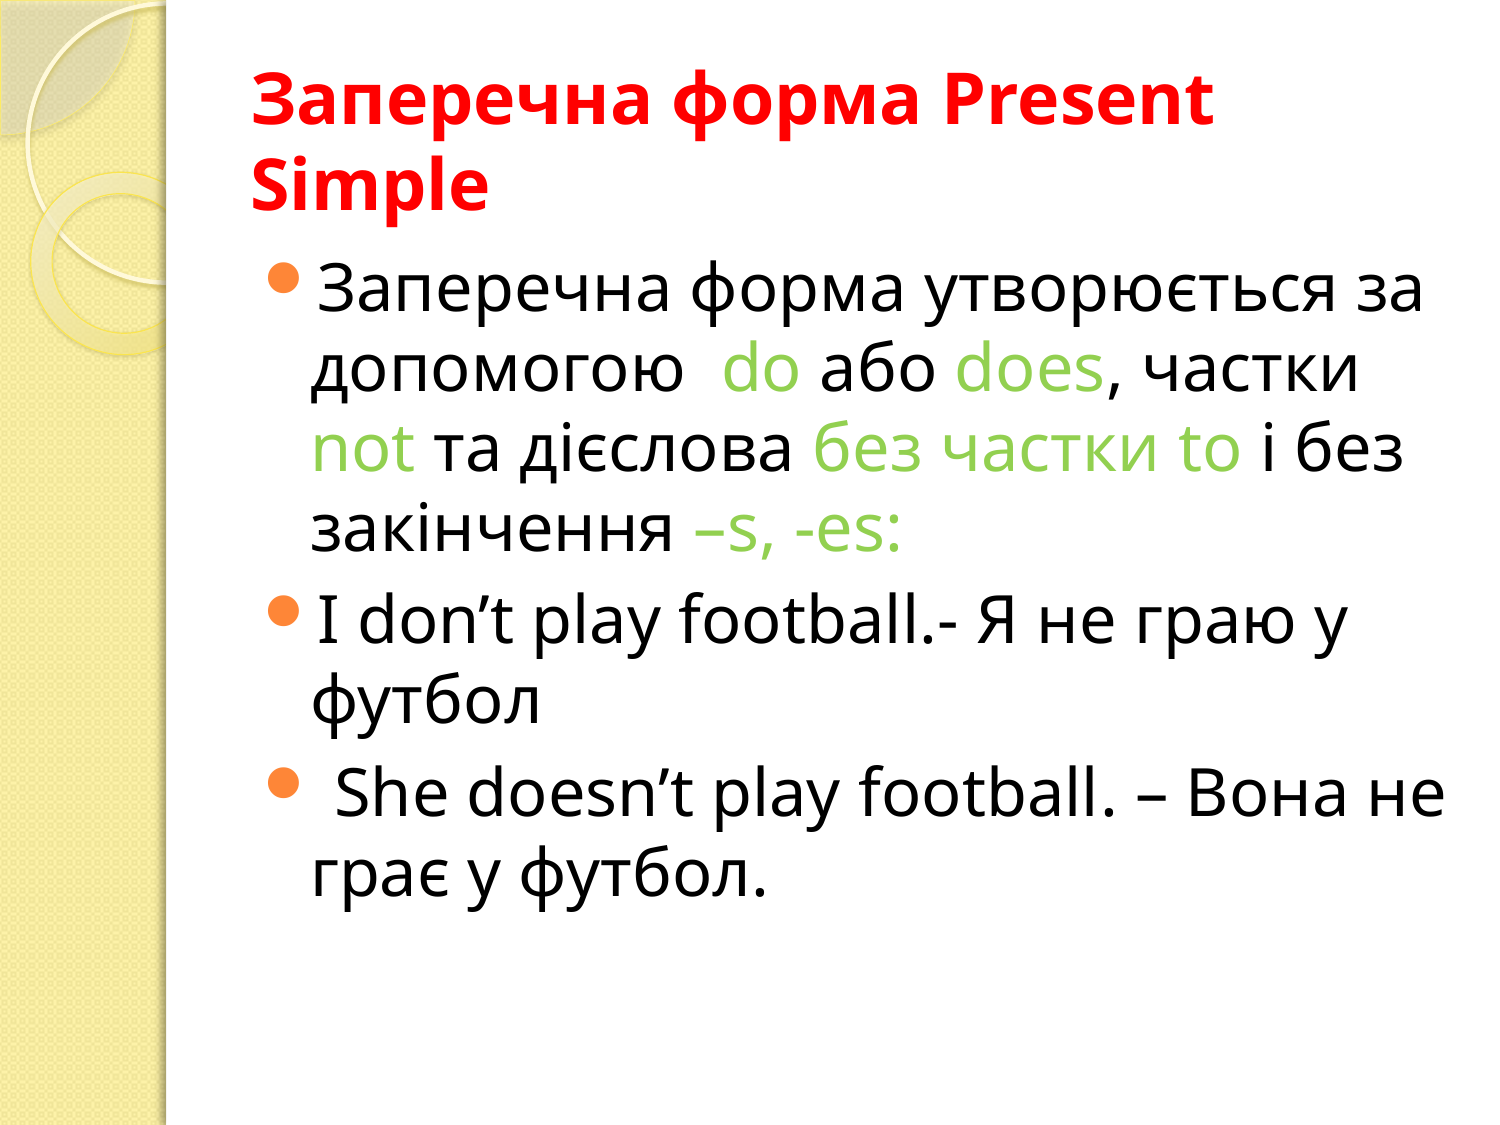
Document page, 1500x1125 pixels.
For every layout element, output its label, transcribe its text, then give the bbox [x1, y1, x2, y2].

title Заперечна форма Present Simple [235, 45, 1466, 233]
list Заперечна форма утворюється за допомогою do або does, частки not та дієслова без частки to і без закінчення –s, -es: I don’t play football.- Я не граю у футбол She doesn’t play football. – Вона не грає у футбол. [235, 237, 1466, 1025]
